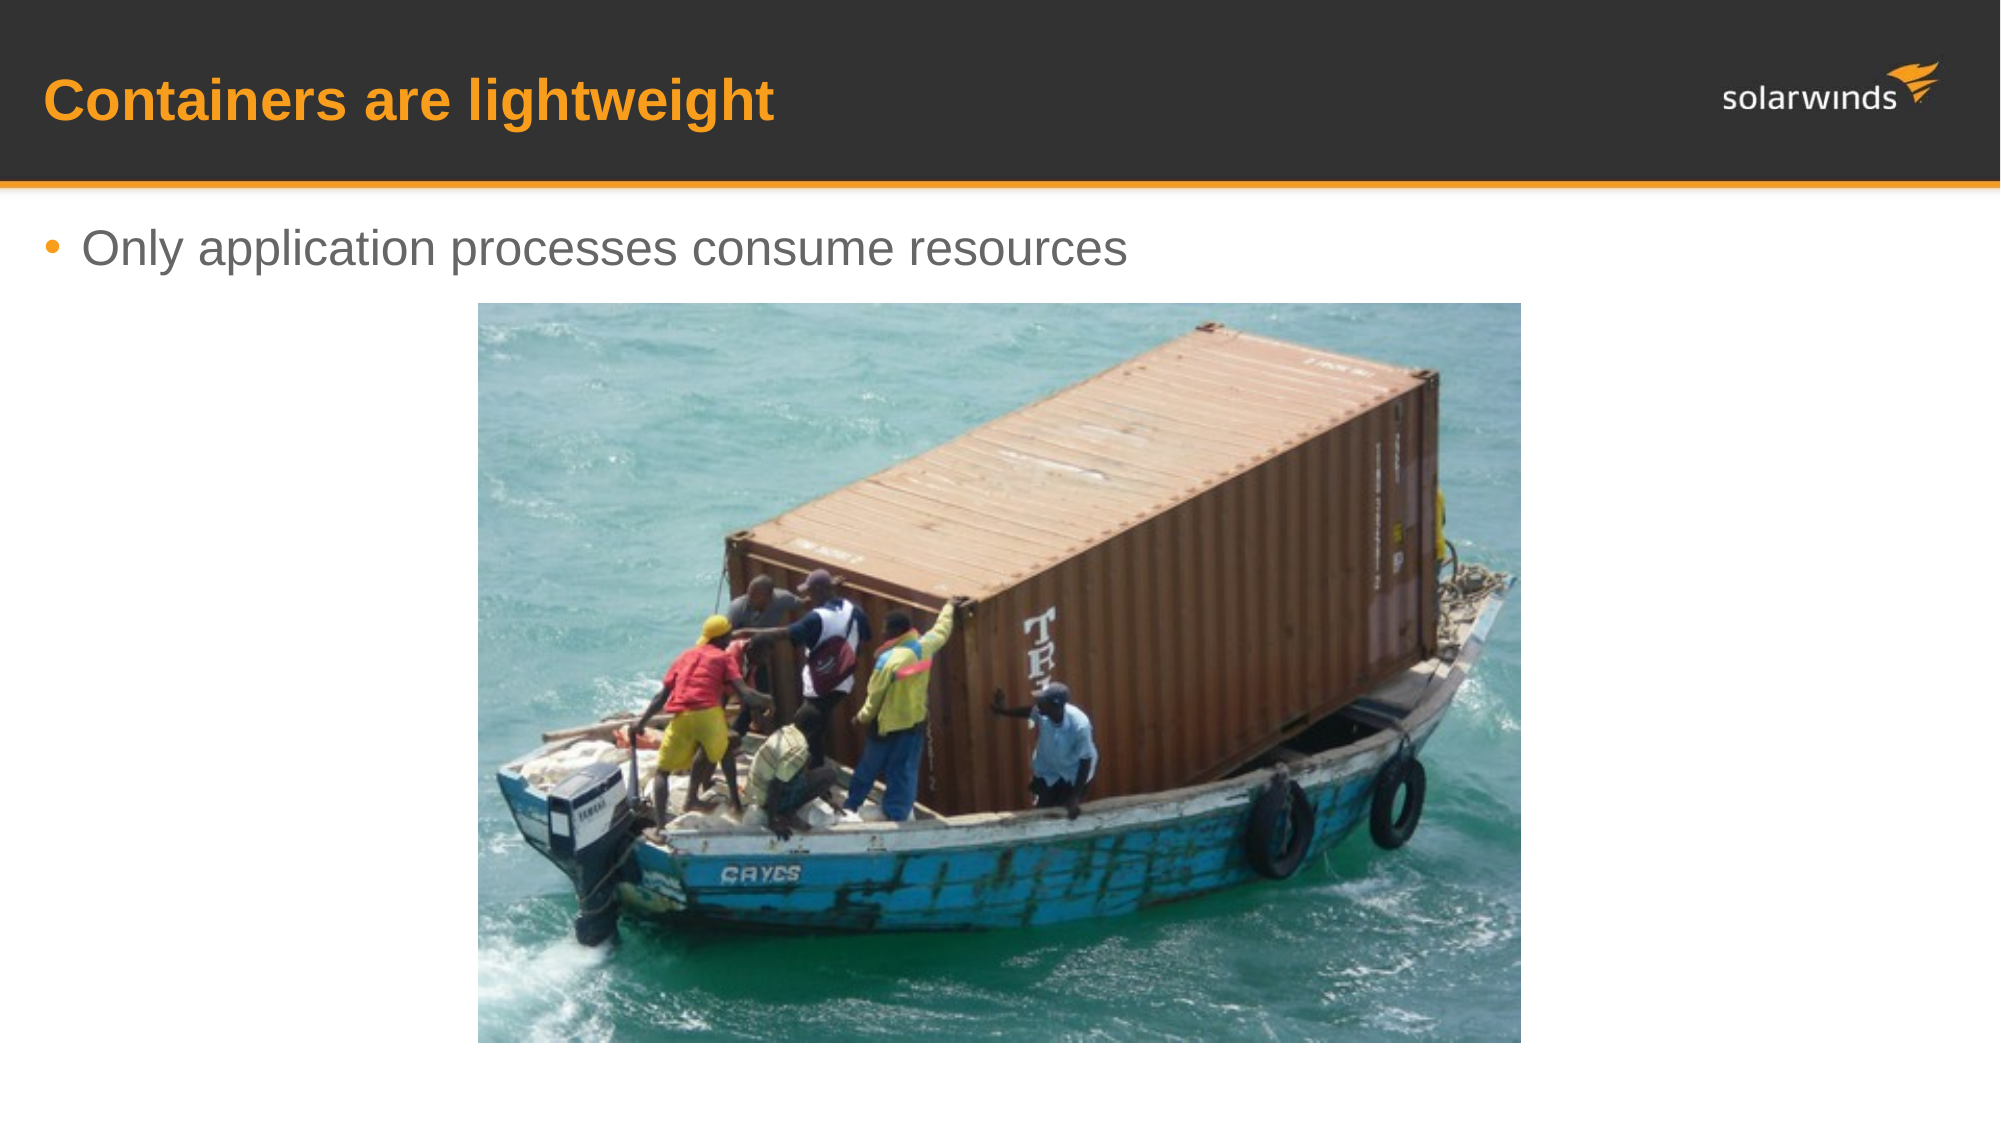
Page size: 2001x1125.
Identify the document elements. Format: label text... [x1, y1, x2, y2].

text_box Containers are lightweight [29, 54, 1647, 139]
text_box Only application processes consume resources [28, 215, 1971, 1018]
picture [0, 0, 2001, 1125]
